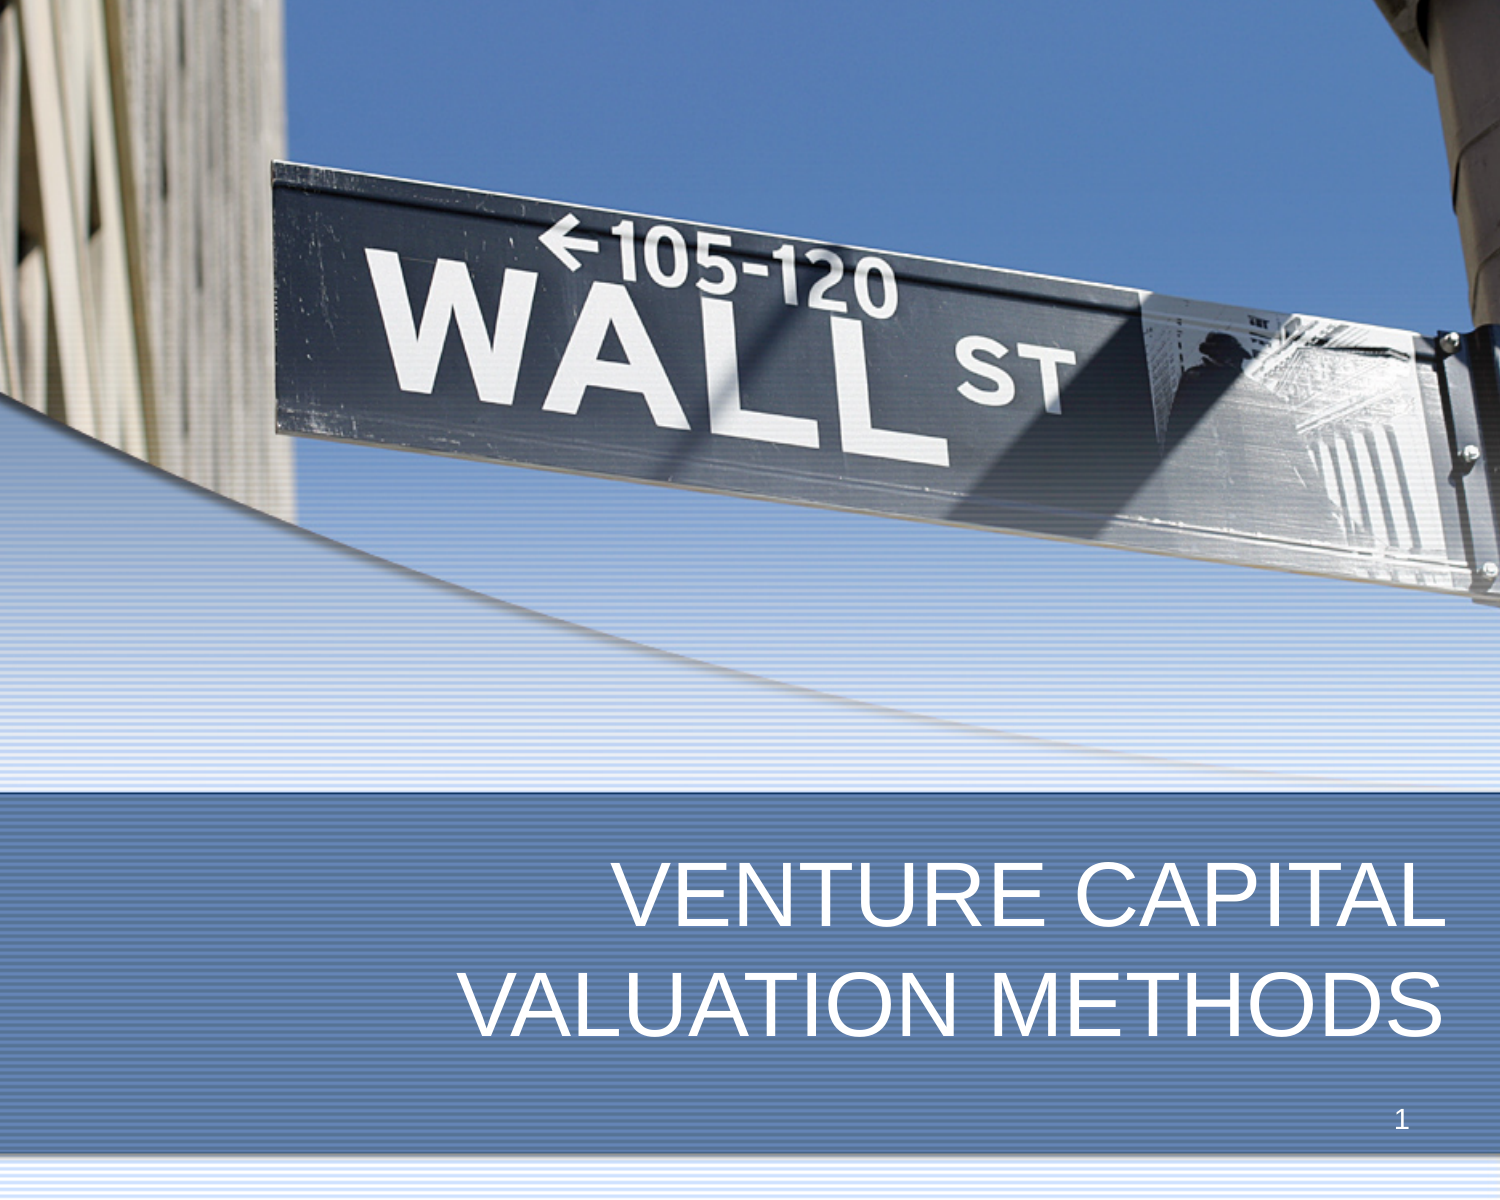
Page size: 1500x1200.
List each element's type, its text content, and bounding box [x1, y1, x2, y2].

slide_number 1 [1074, 1092, 1426, 1177]
picture [0, 0, 1500, 1200]
title VENTURE CAPITAL VALUATION METHODS [218, 813, 1462, 1063]
